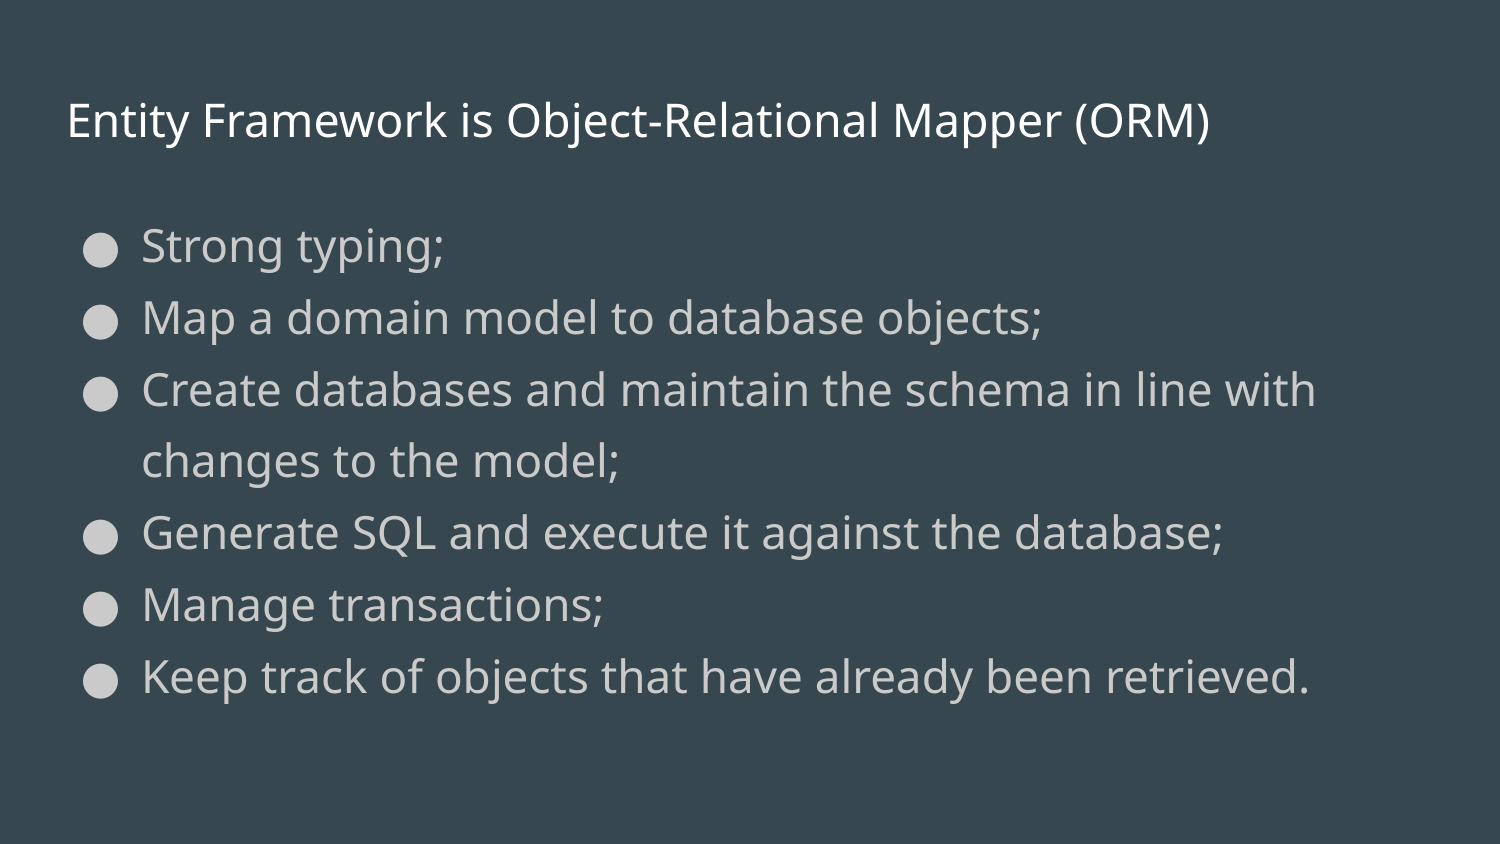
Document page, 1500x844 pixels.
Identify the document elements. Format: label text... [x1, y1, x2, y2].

list Strong typing; Map a domain model to database objects; Create databases and maintain the schema in line with changes to the model; Generate SQL and execute it against the database; Manage transactions; Keep track of objects that have already been retrieved. [51, 189, 1449, 750]
title Entity Framework is Object-Relational Mapper (ORM) [51, 72, 1449, 167]
